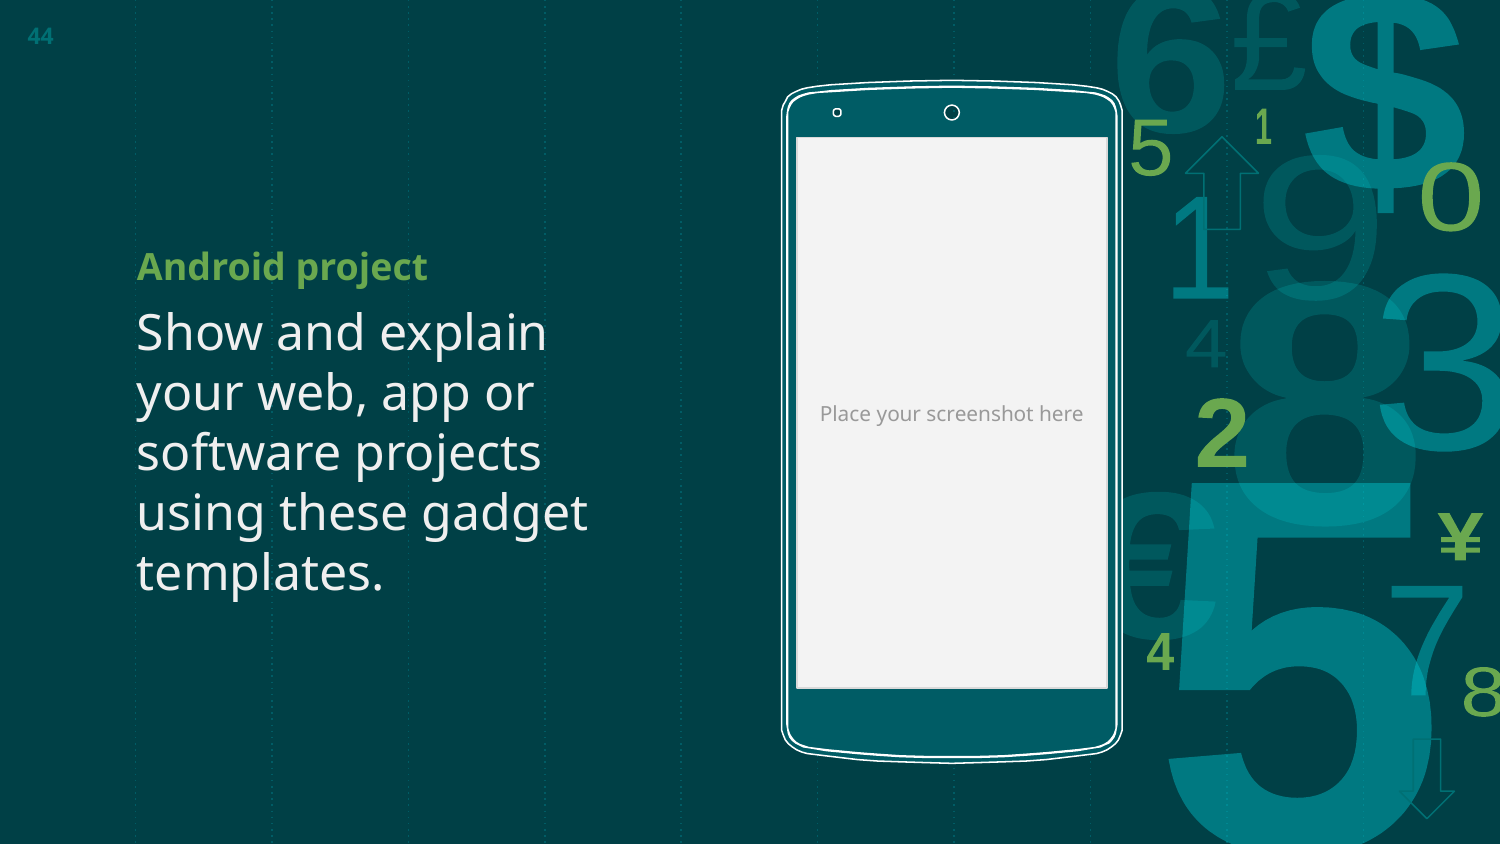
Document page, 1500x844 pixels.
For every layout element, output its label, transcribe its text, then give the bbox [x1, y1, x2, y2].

list Android project Show and explain your web, app or software projects using these gadget templates. [121, 0, 683, 844]
text_box Place your screenshot here [797, 137, 1107, 689]
slide_number 44 [12, 6, 103, 66]
text_box [781, 80, 1123, 764]
